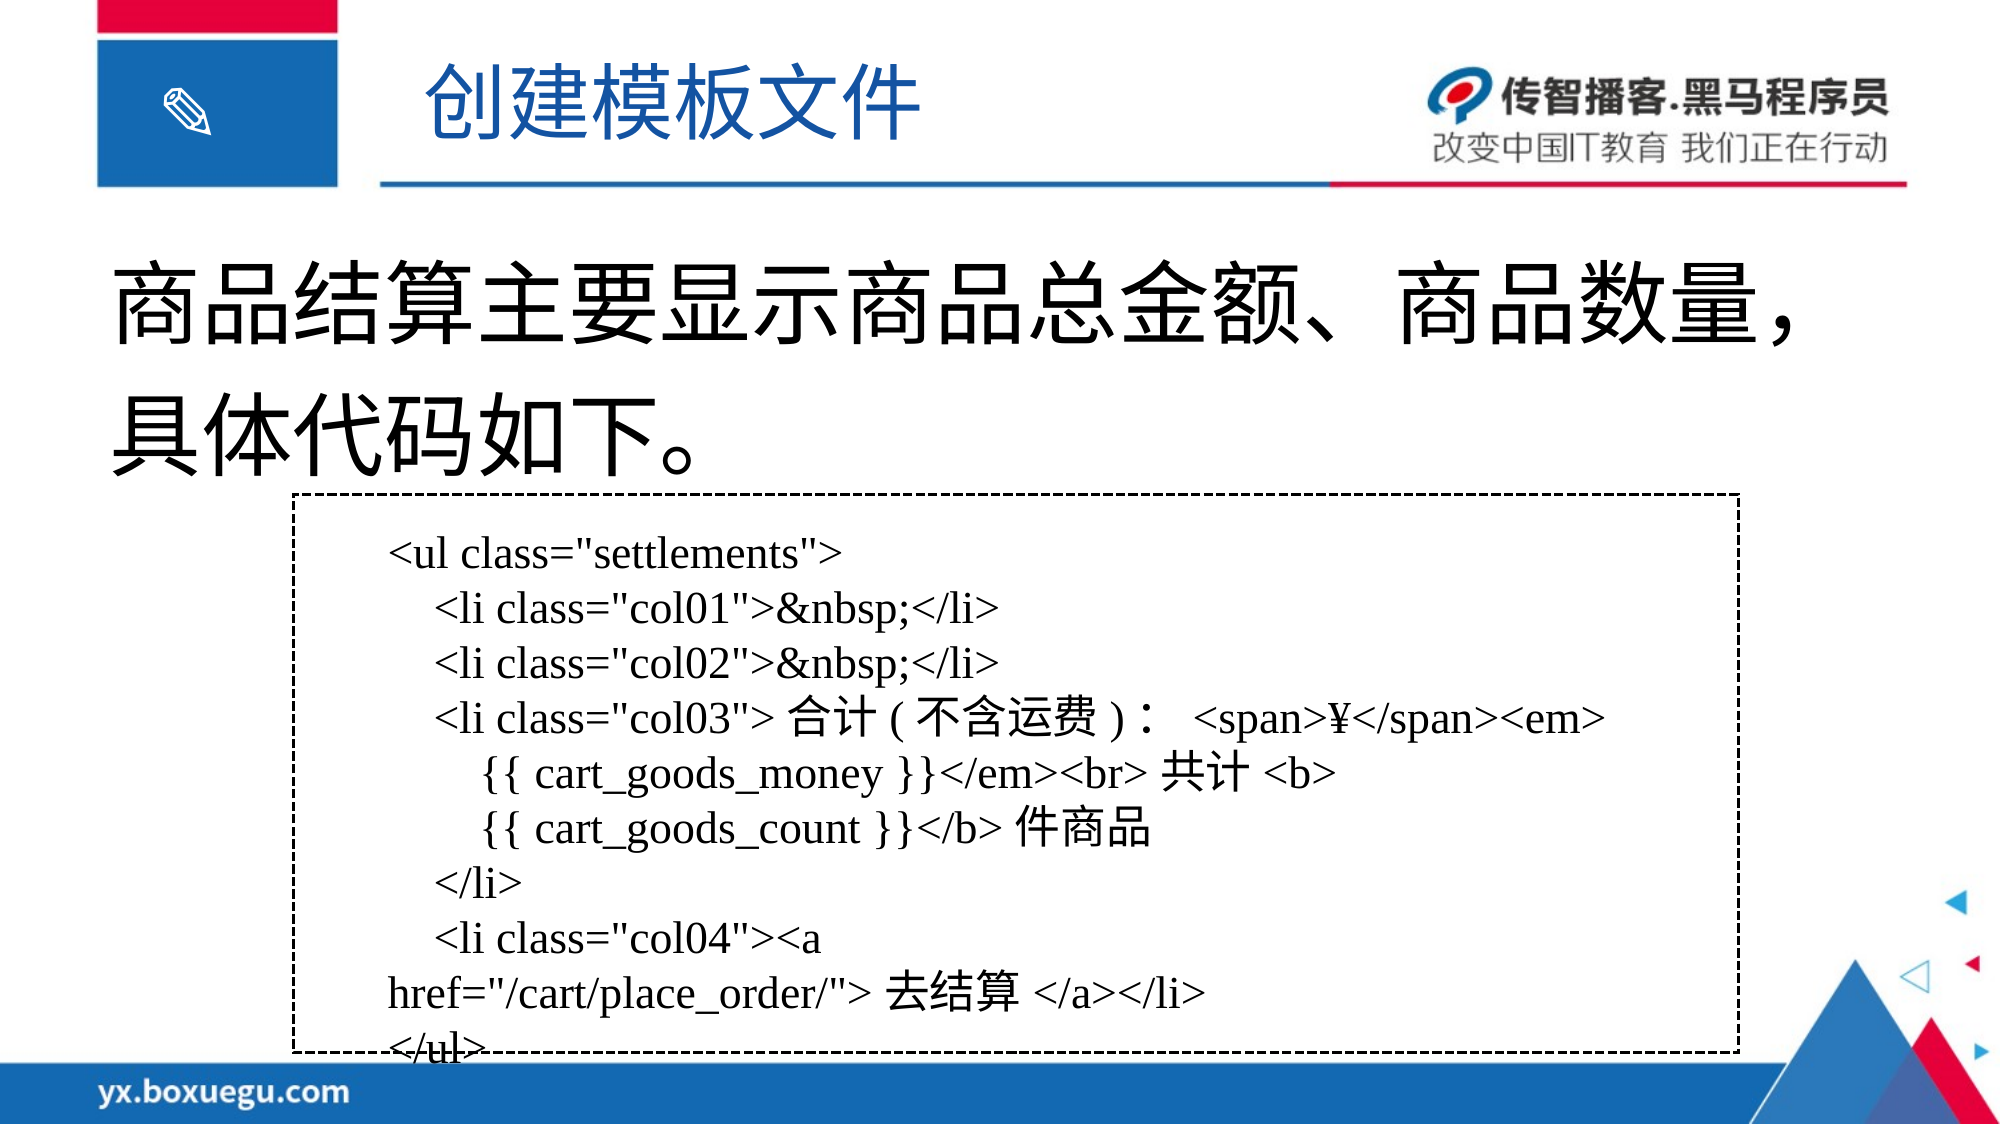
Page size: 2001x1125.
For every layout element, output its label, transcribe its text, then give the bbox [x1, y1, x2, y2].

text_box 商品结算主要显示商品总金额、商品数量，具体代码如下。 [94, 216, 1938, 496]
text_box [293, 494, 1739, 1053]
text_box 创建模板文件 [409, 43, 1292, 158]
picture [0, 0, 2000, 1124]
text_box <ul class="settlements"> <li class="col01">&nbsp;</li> <li class="col02">&nbsp;</li> <li class="col03">合计(不含运费)：<span>¥</span><em> {{ cart_goods_money }}</em><br>共计<b> {{ cart_goods_count }}</b>件商品 </li> <li class="col04"><a href="/cart/place_order/">去结算</a></li> </ul> [372, 515, 1660, 1081]
